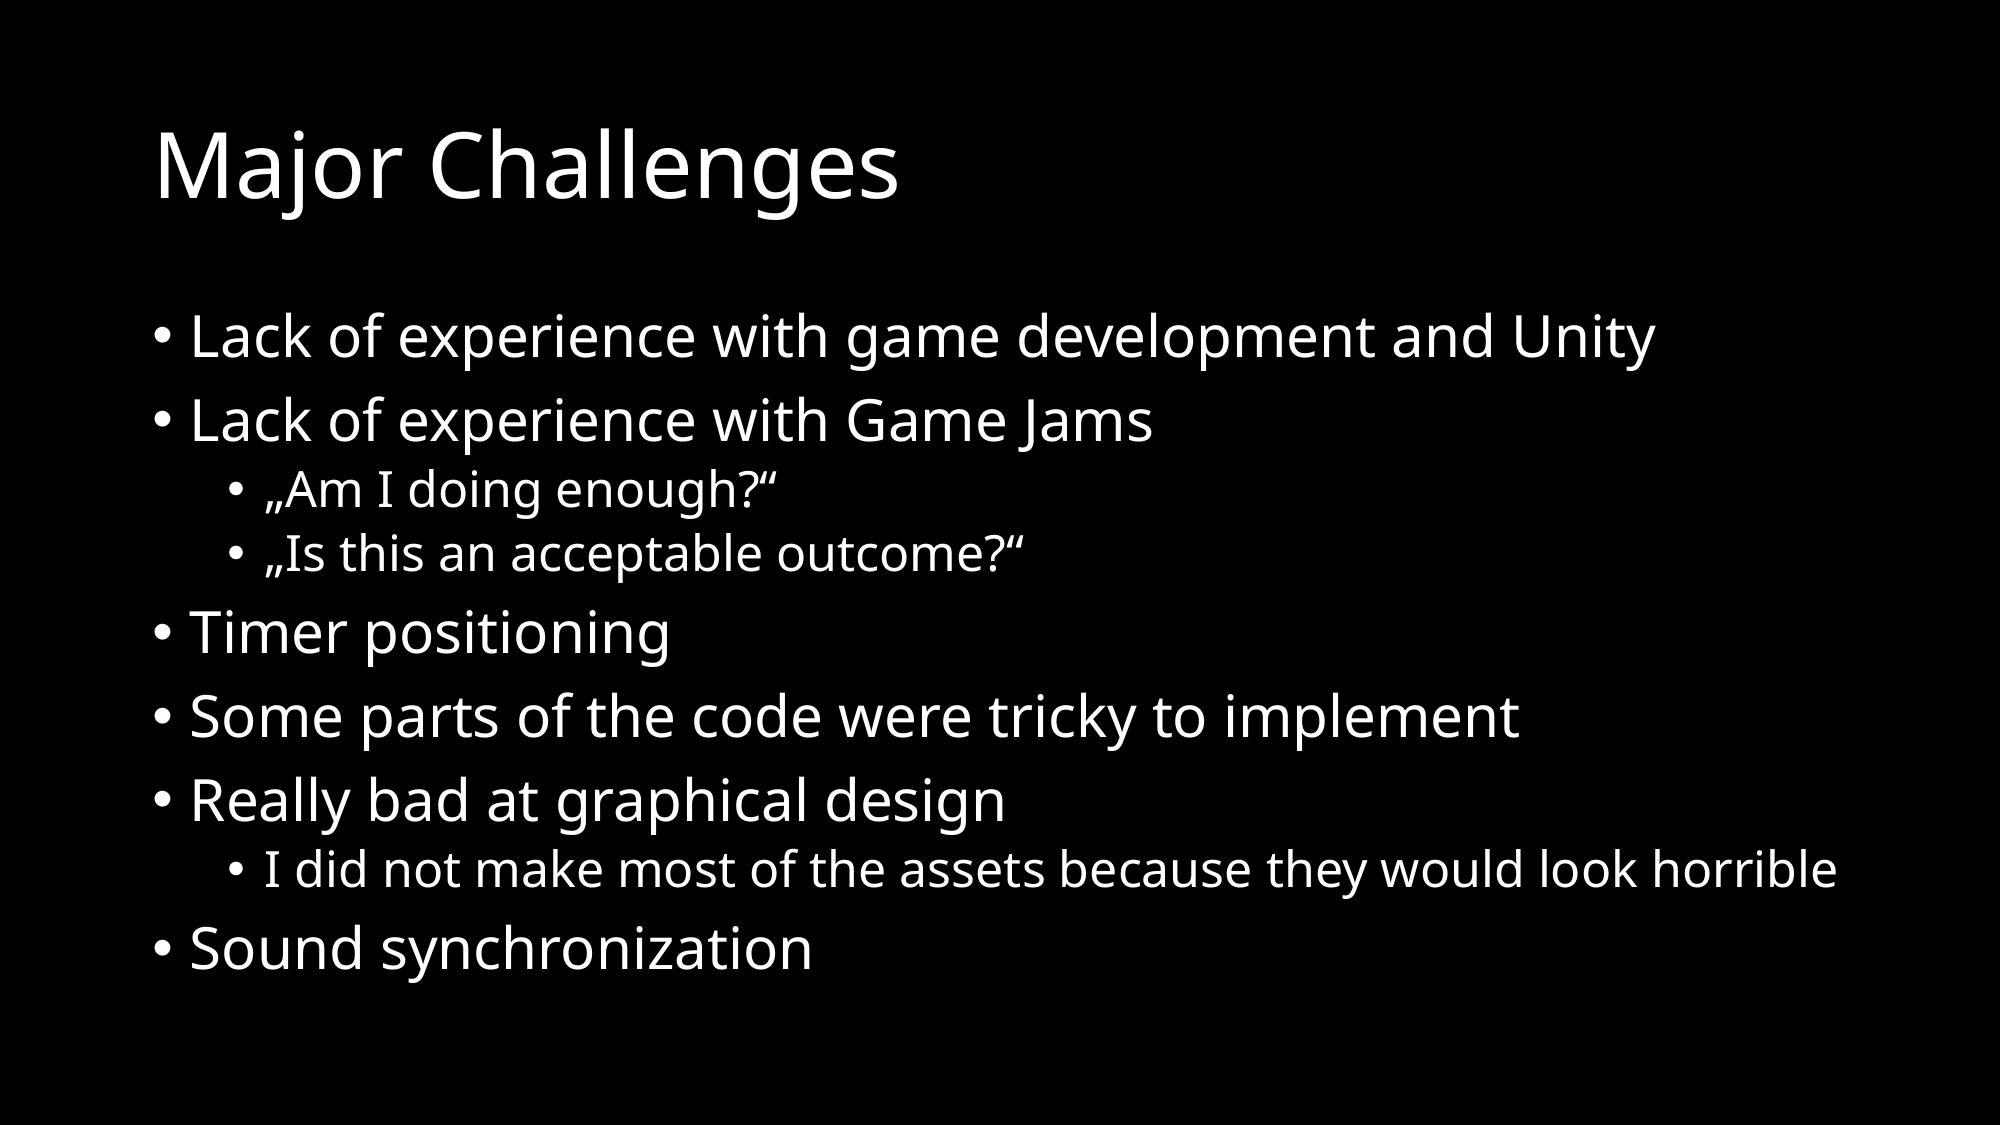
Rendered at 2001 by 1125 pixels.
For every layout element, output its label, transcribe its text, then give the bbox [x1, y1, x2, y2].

list Lack of experience with game development and Unity Lack of experience with Game Jams „Am I doing enough?“ „Is this an acceptable outcome?“ Timer positioning Some parts of the code were tricky to implement Really bad at graphical design I did not make most of the assets because they would look horrible Sound synchronization [137, 299, 1863, 1014]
title Major Challenges [137, 59, 1863, 278]
